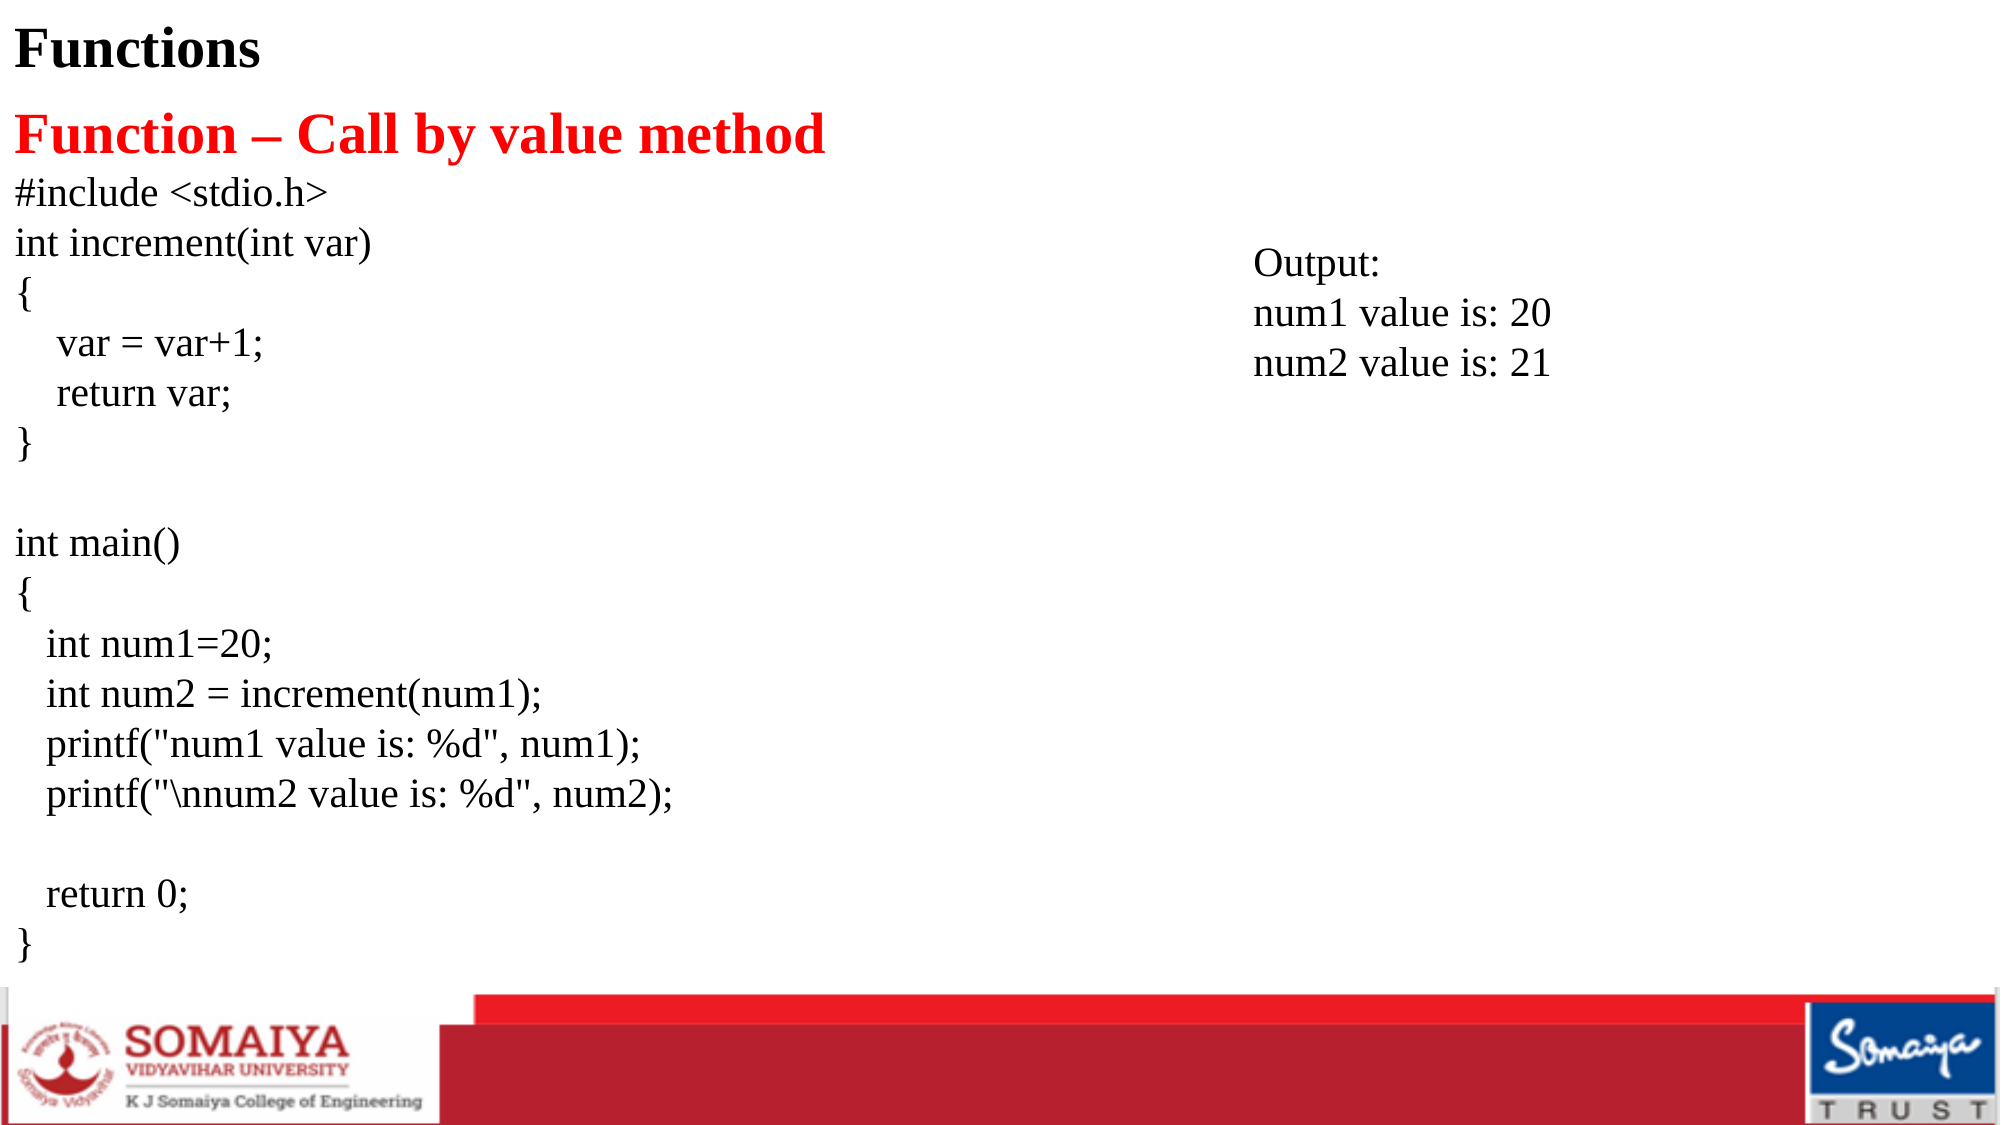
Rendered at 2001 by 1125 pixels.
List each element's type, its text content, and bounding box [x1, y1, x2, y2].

picture [0, 987, 2000, 1125]
text_box Output: num1 value is: 20 num2 value is: 21 [1238, 227, 1685, 392]
text_box Function – Call by value method #include <stdio.h> int increment(int var) { var = var+1; return var; } int main() { int num1=20; int num2 = increment(num1); printf("num1 value is: %d", num1); printf("\nnum2 value is: %d", num2); return 0; } [0, 87, 1072, 987]
text_box Functions [0, 2, 2000, 87]
